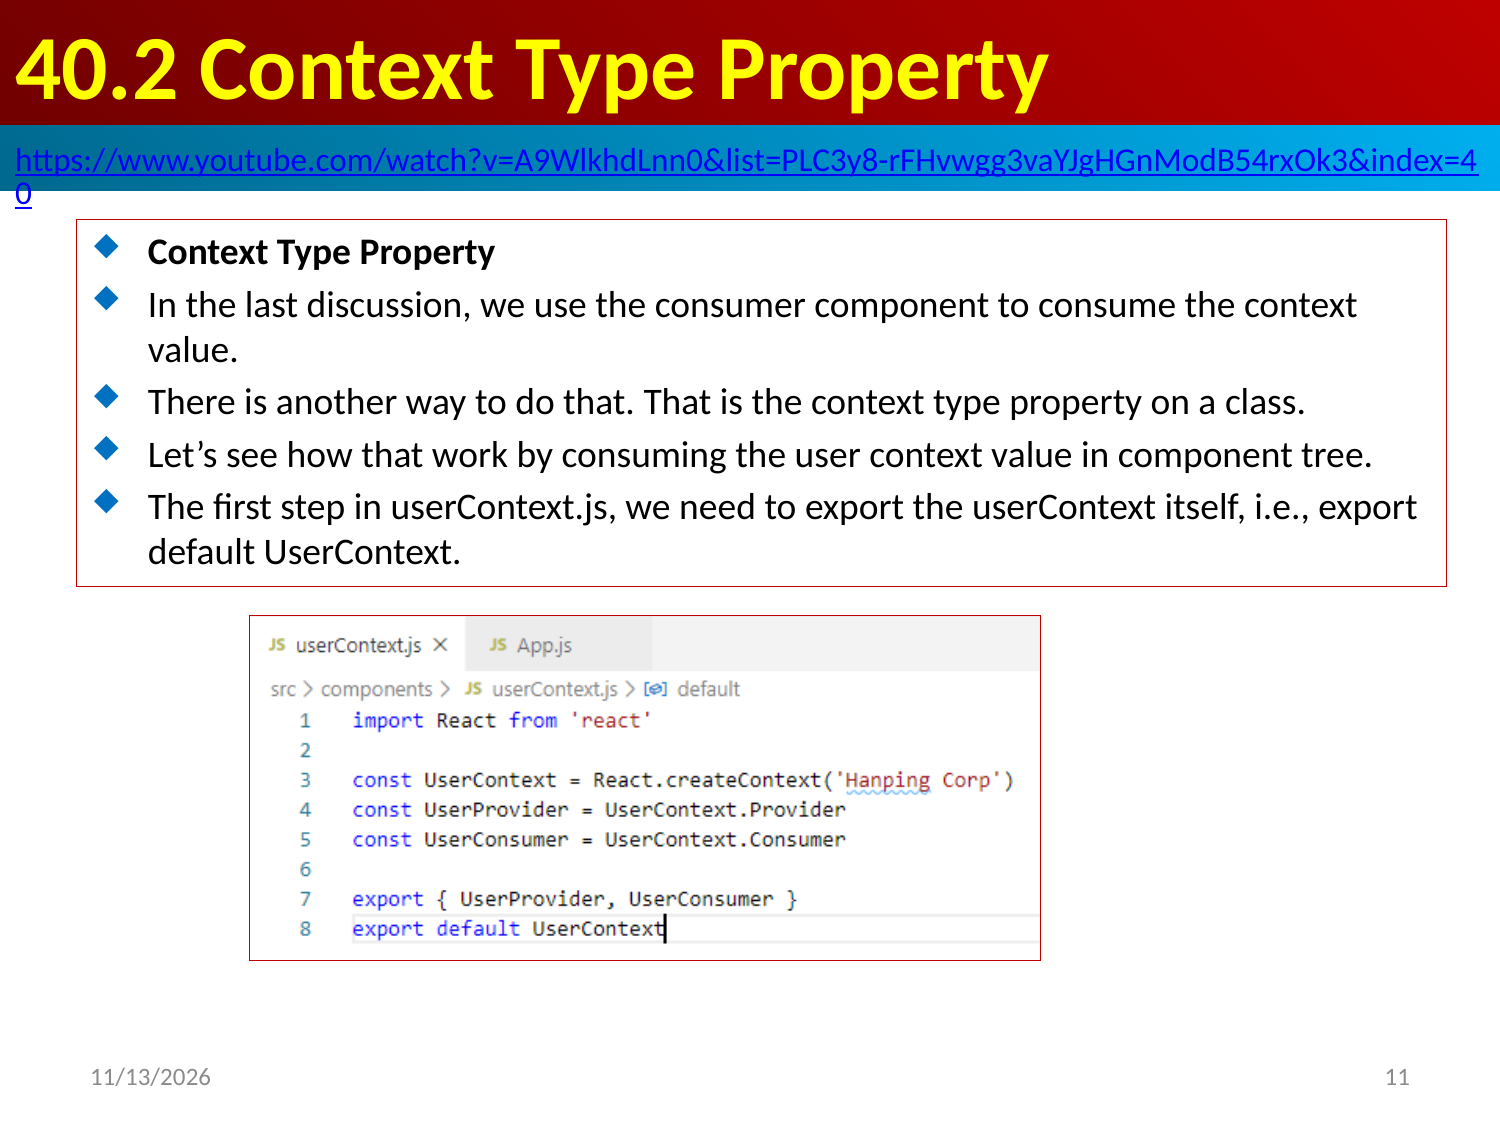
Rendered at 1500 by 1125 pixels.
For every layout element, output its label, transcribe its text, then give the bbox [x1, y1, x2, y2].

picture [249, 614, 1041, 961]
subtitle Context Type Property In the last discussion, we use the consumer component to consume the context value. There is another way to do that. That is the context type property on a class. Let’s see how that work by consuming the user context value in component tree. The first step in userContext.js, we need to export the userContext itself, i.e., export default UserContext. [76, 219, 1447, 587]
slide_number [75, 1042, 425, 1109]
title 40.2 Context Type Property [0, 0, 1500, 125]
slide_number 11 [1074, 1042, 1425, 1109]
text_box https://www.youtube.com/watch?v=A9WlkhdLnn0&list=PLC3y8-rFHvwgg3vaYJgHGnModB54rxOk3&index=40 [0, 125, 1500, 191]
